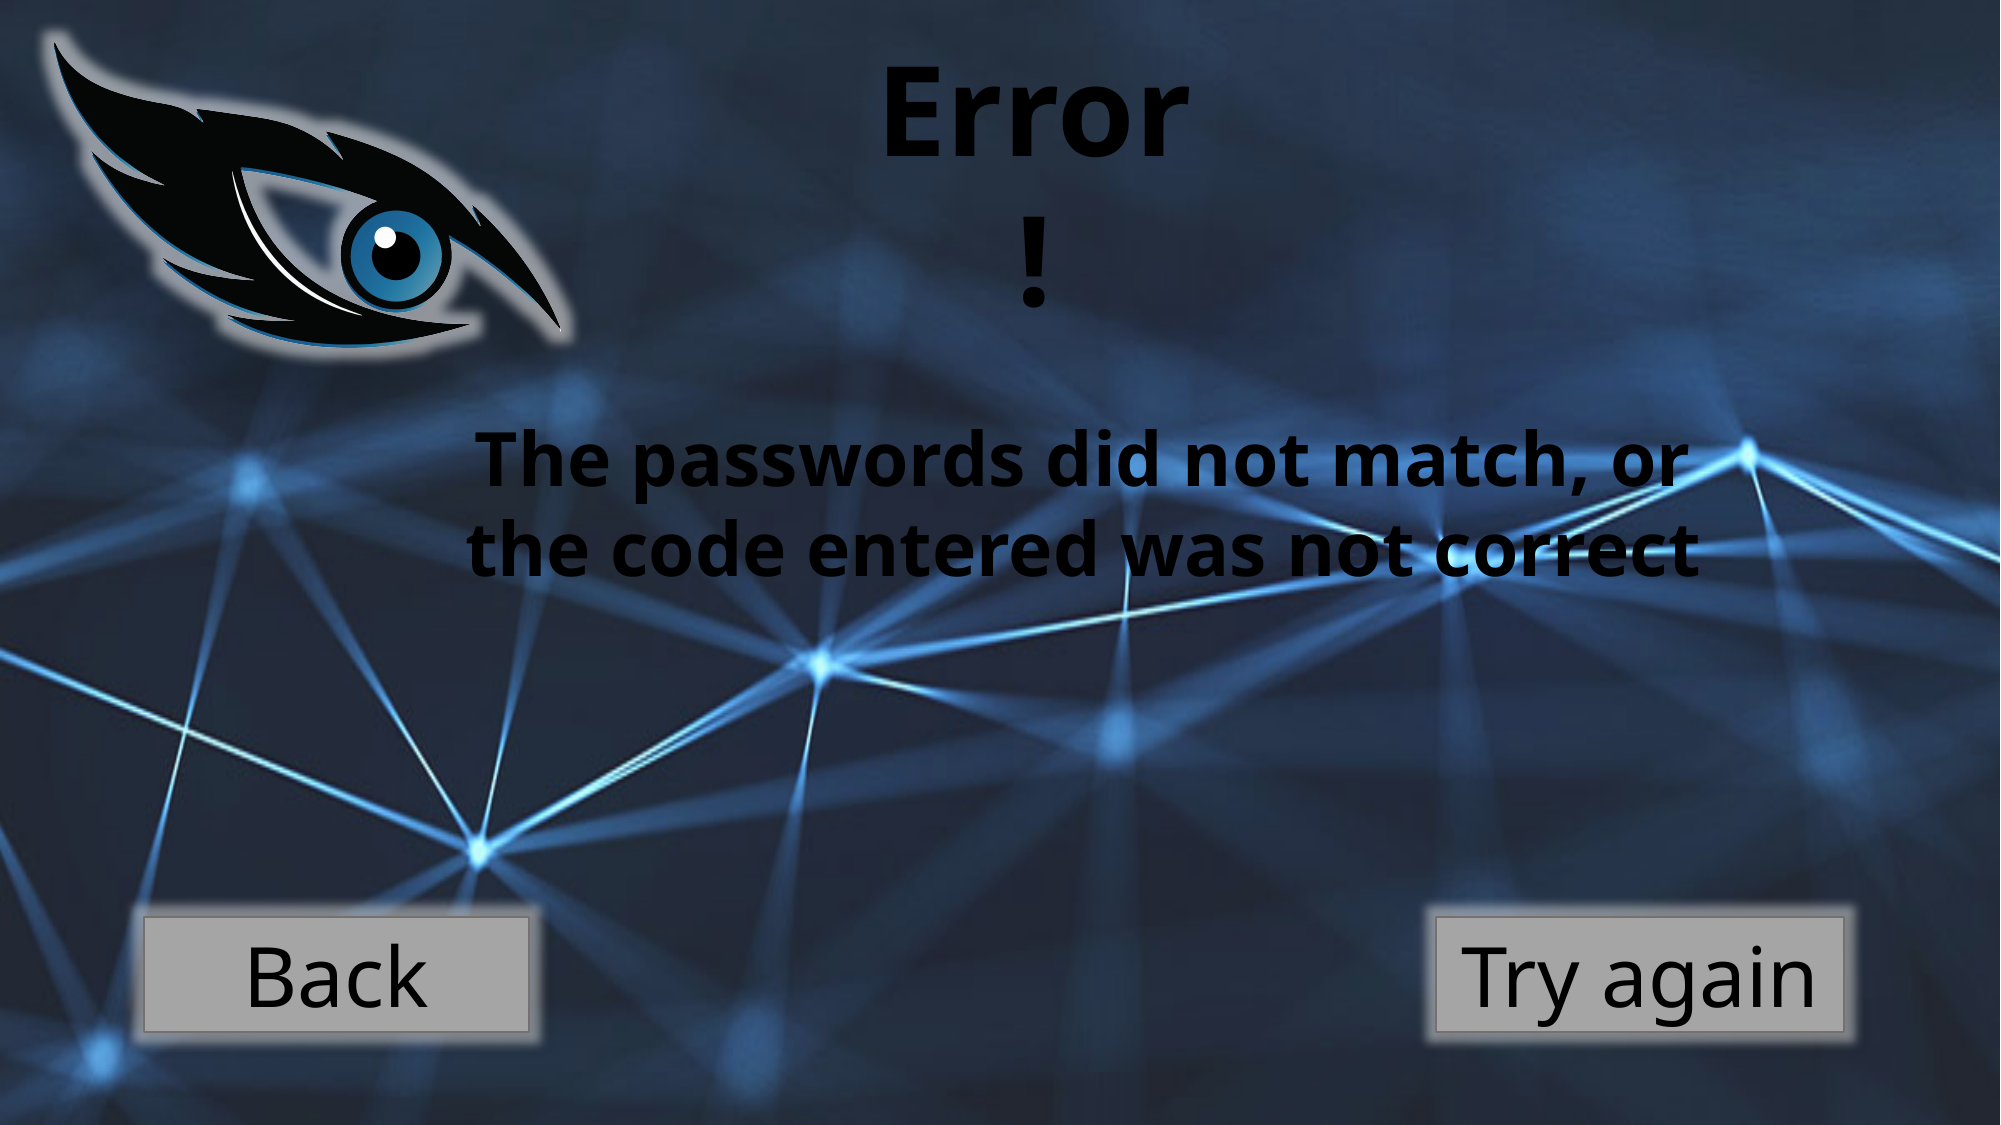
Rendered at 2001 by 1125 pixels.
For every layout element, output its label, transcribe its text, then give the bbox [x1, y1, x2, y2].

text_box Back [143, 916, 530, 1033]
text_box eaglei [37, 25, 579, 365]
text_box Error! [847, 23, 1222, 339]
text_box Try again [1435, 916, 1845, 1033]
picture [54, 42, 561, 348]
text_box eaglei [128, 900, 545, 1049]
text_box The passwords did not match, or the code entered was not correct [436, 403, 1730, 599]
